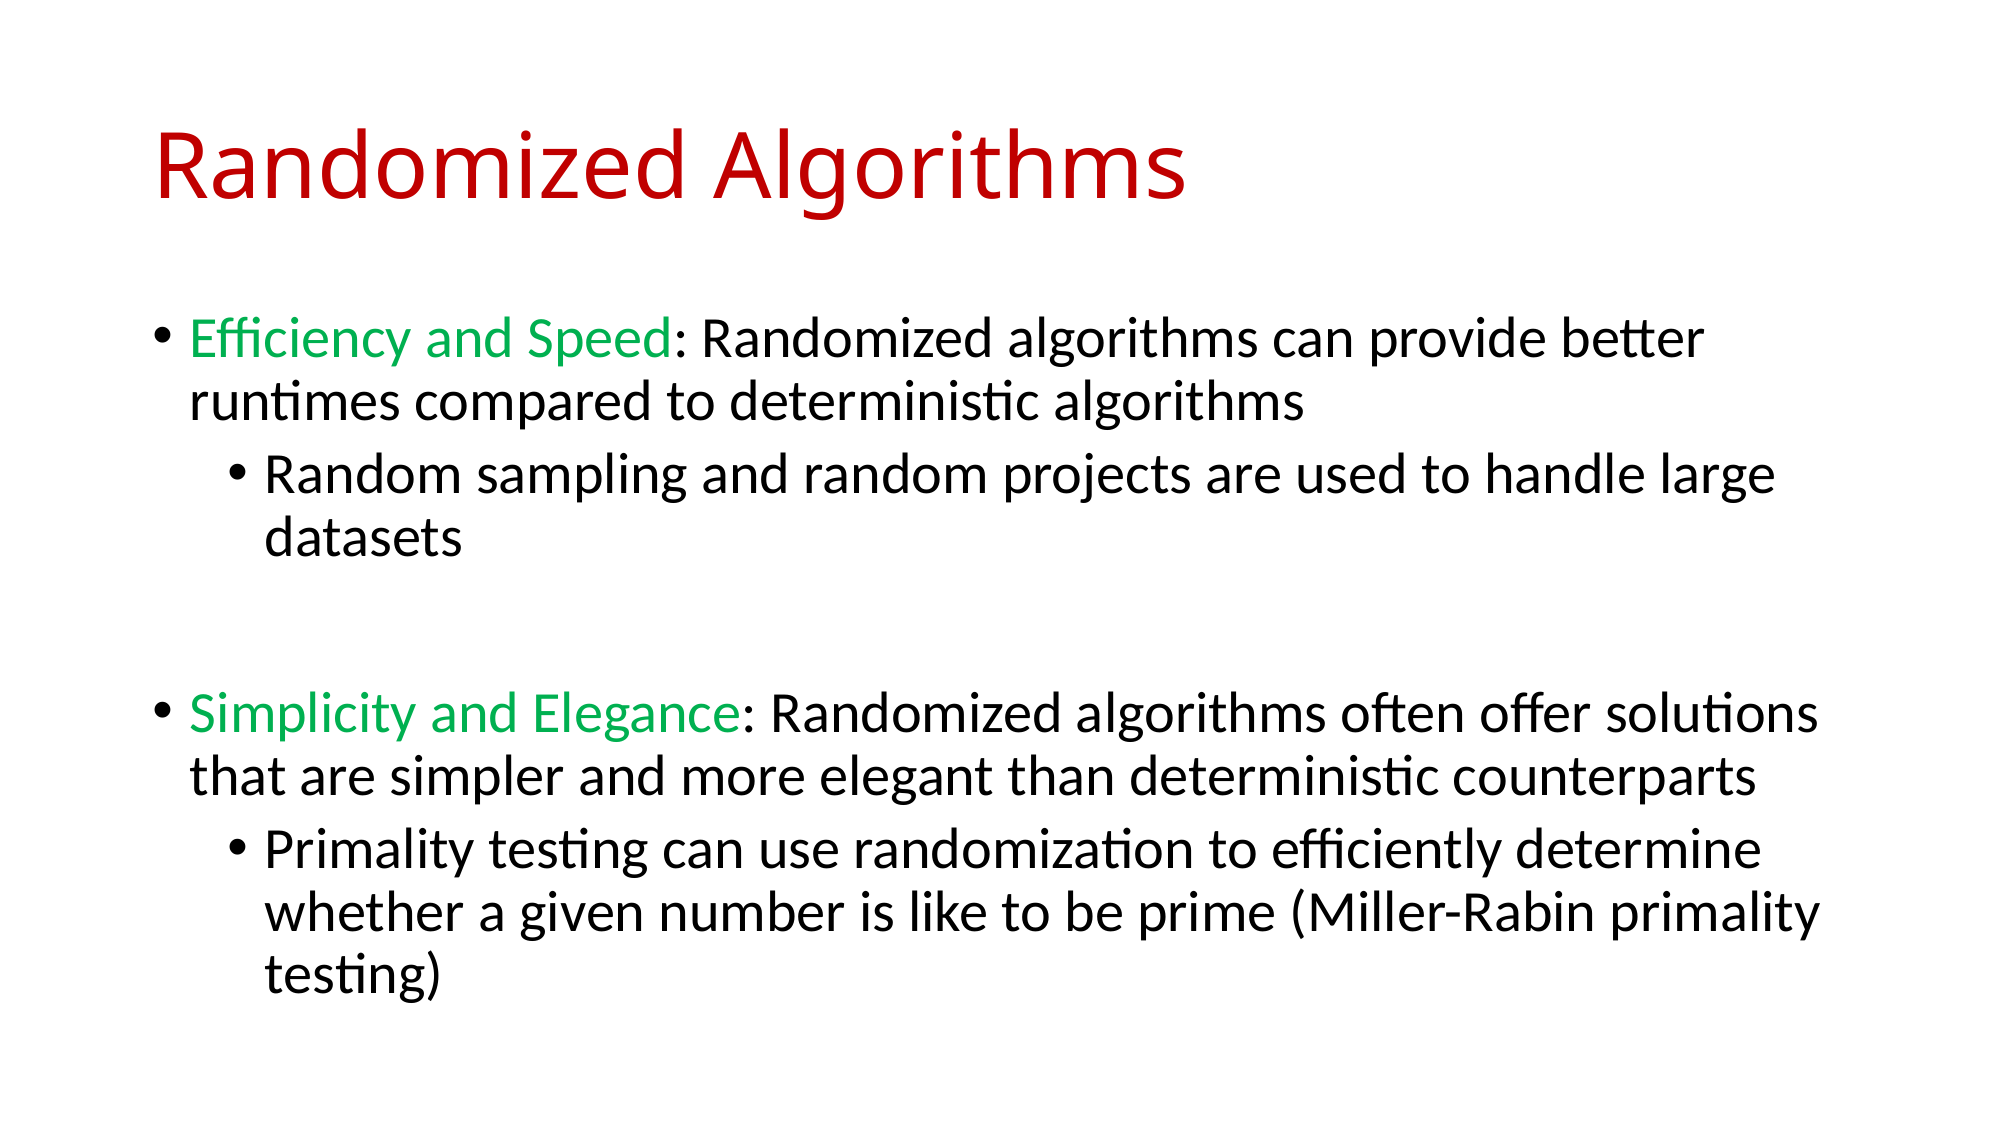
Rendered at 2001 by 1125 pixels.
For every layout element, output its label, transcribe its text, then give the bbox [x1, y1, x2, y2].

list Efficiency and Speed: Randomized algorithms can provide better runtimes compared to deterministic algorithms Random sampling and random projects are used to handle large datasets Simplicity and Elegance: Randomized algorithms often offer solutions that are simpler and more elegant than deterministic counterparts Primality testing can use randomization to efficiently determine whether a given number is like to be prime (Miller-Rabin primality testing) [137, 299, 1863, 1085]
title Randomized Algorithms [137, 59, 1863, 278]
